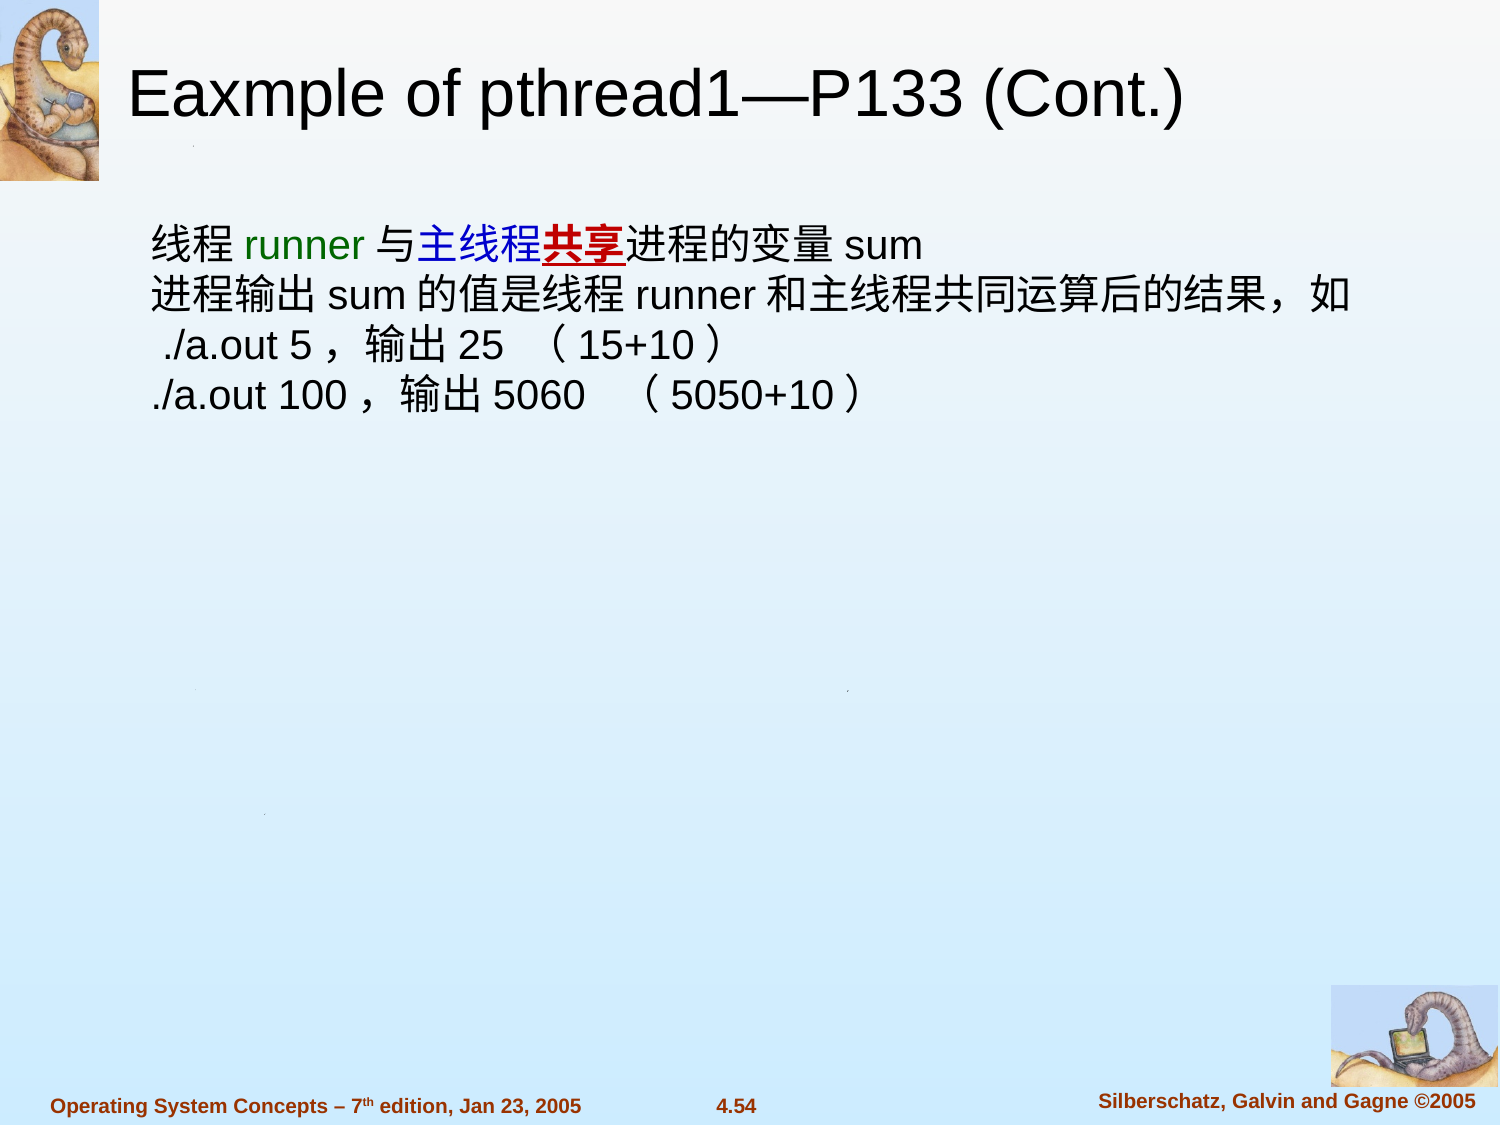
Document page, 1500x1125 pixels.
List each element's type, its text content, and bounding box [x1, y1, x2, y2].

picture [1331, 985, 1498, 1087]
list 线程runner与主线程共享进程的变量sum 进程输出sum的值是线程runner和主线程共同运算后的结果，如 ./a.out 5，输出25 （15+10） ./a.out 100，输出5060 （5050+10） [135, 210, 1384, 936]
title Eaxmple of pthread1—P133 (Cont.) [112, 37, 1438, 138]
picture [0, 0, 99, 181]
